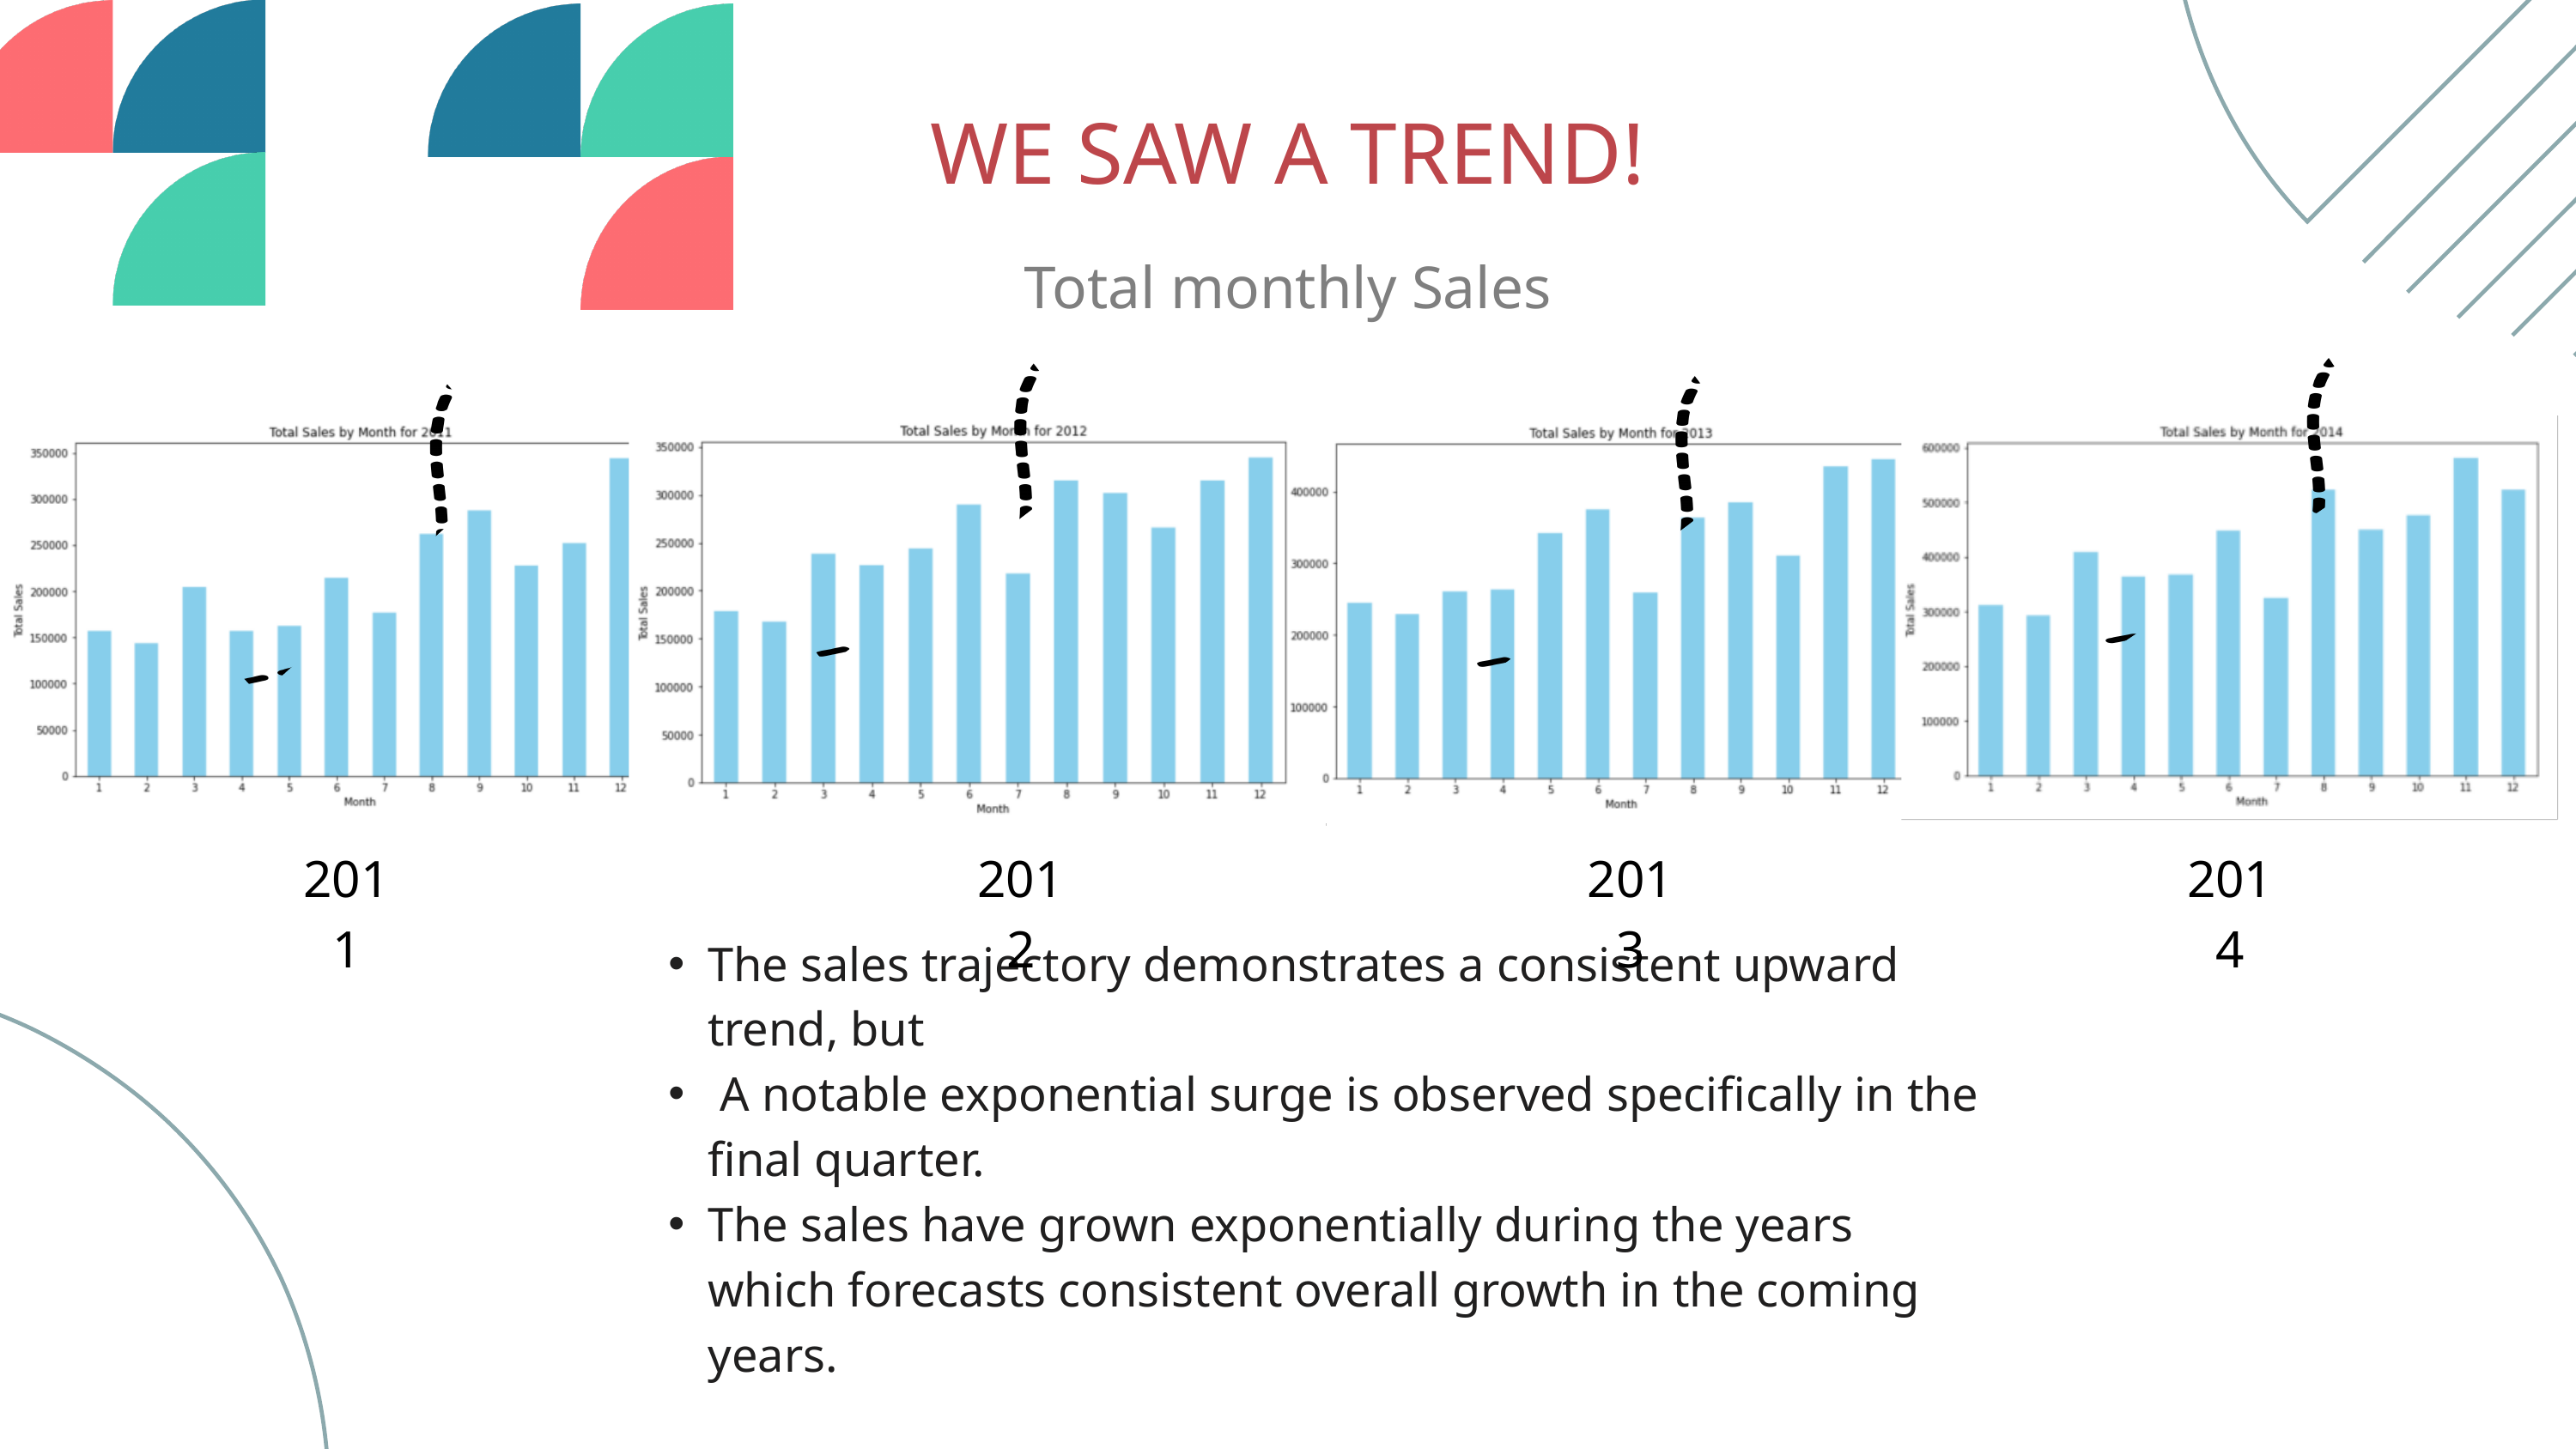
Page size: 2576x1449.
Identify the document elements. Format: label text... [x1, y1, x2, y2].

text_box [144, 335, 518, 696]
text_box [113, 0, 266, 152]
text_box [629, 415, 1327, 826]
text_box The sales trajectory demonstrates a consistent upward trend, but A notable exponential surge is observed specifically in the final quarter. The sales have grown exponentially during the years which forecasts consistent overall growth in the coming years. [629, 925, 1989, 1446]
text_box [1901, 415, 2560, 822]
text_box [2012, 317, 2397, 653]
text_box Total monthly Sales [1007, 239, 1569, 321]
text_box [0, 1057, 523, 1449]
text_box 2014 [2173, 837, 2287, 979]
text_box WE SAW A TREND! [851, 82, 1725, 201]
text_box [1287, 415, 1932, 823]
text_box [723, 318, 1104, 667]
text_box 2012 [964, 837, 1078, 979]
text_box [1383, 331, 1765, 677]
text_box [112, 152, 266, 306]
text_box [0, 415, 629, 826]
text_box [581, 3, 733, 157]
text_box 2011 [289, 837, 404, 979]
text_box 2013 [1574, 837, 1687, 979]
text_box [580, 157, 733, 310]
text_box [428, 3, 581, 157]
text_box [0, 0, 113, 153]
